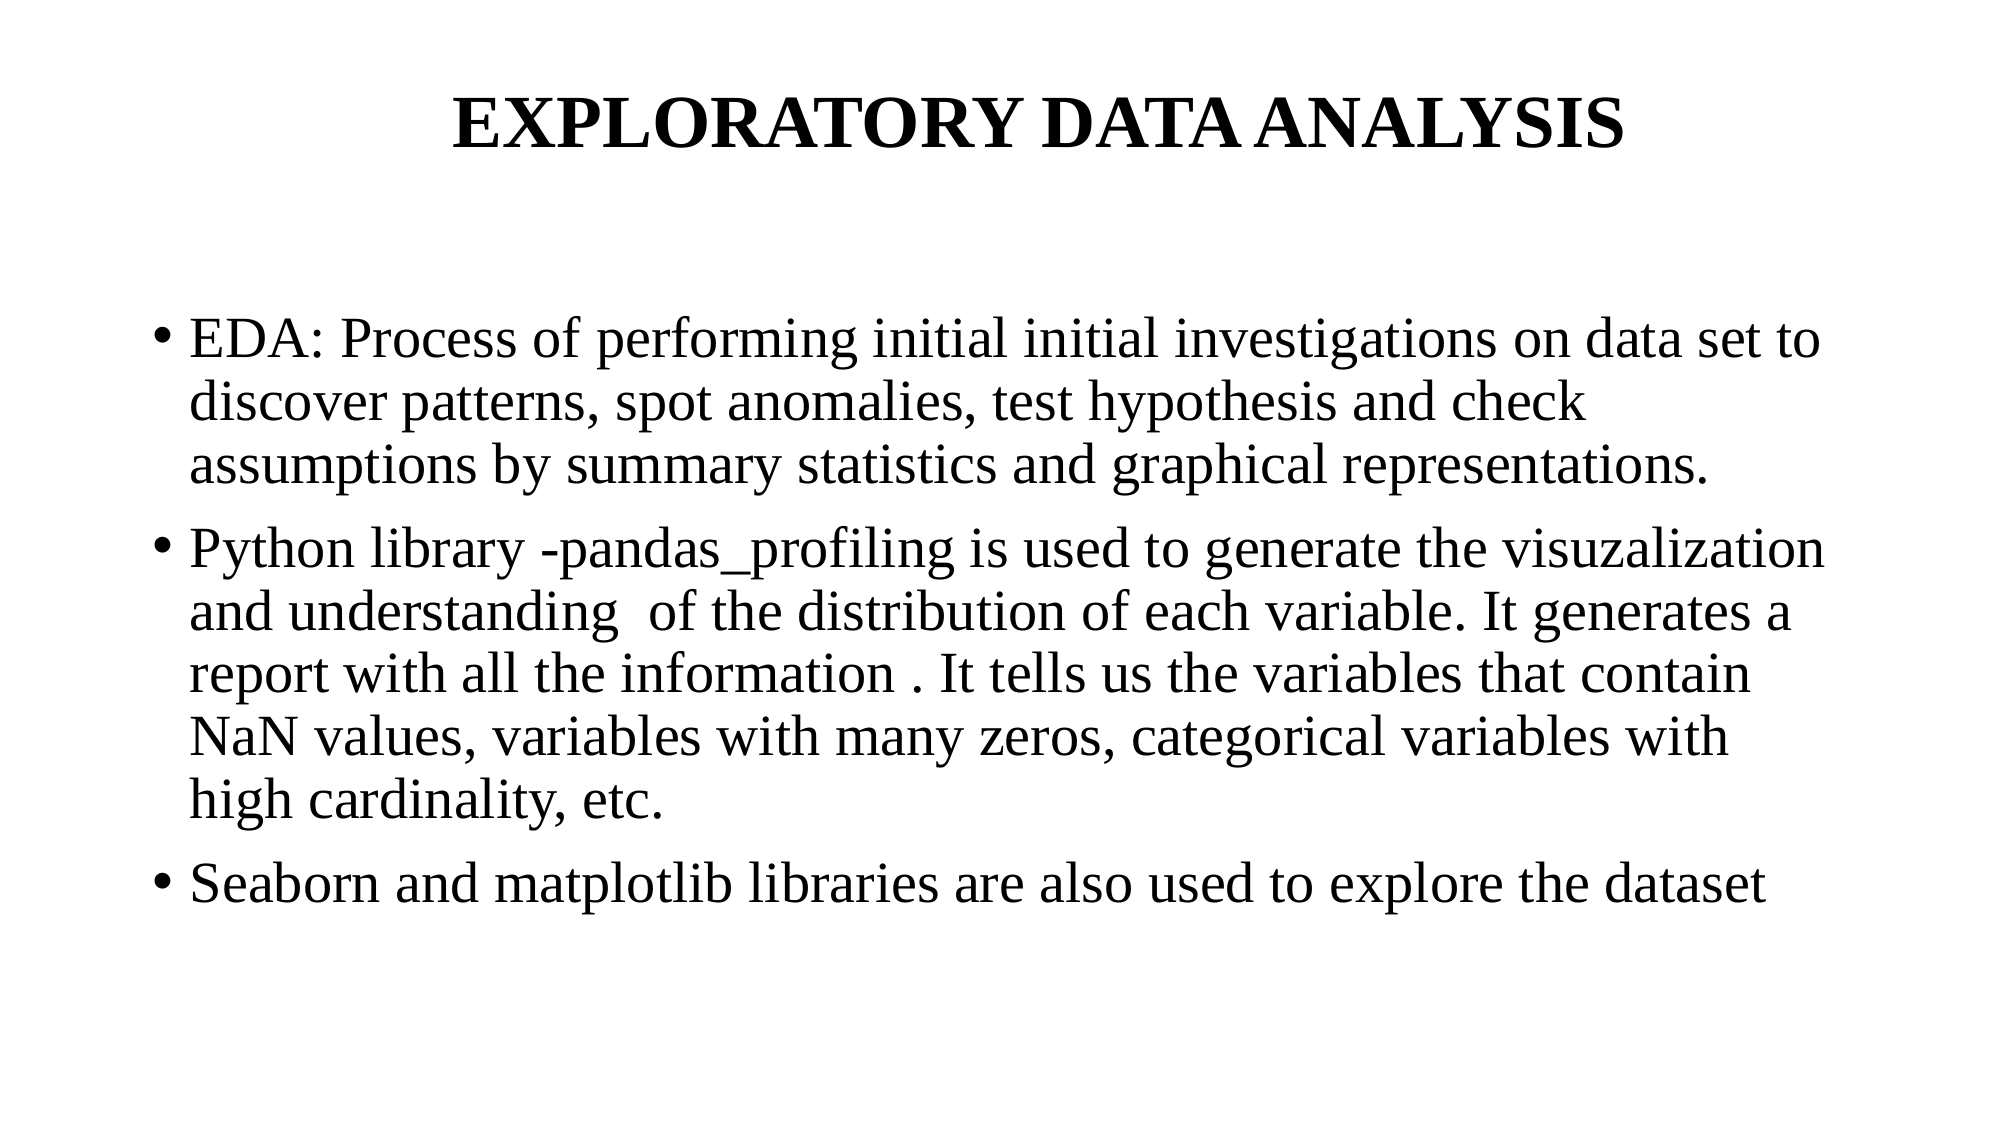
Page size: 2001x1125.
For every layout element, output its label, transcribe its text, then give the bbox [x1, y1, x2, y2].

list EDA: Process of performing initial initial investigations on data set to discover patterns, spot anomalies, test hypothesis and check assumptions by summary statistics and graphical representations. Python library -pandas_profiling is used to generate the visuzalization and understanding of the distribution of each variable. It generates a report with all the information . It tells us the variables that contain NaN values, variables with many zeros, categorical variables with high cardinality, etc. Seaborn and matplotlib libraries are also used to explore the dataset [137, 299, 1863, 1014]
title EXPLORATORY DATA ANALYSIS [137, 59, 1863, 278]
